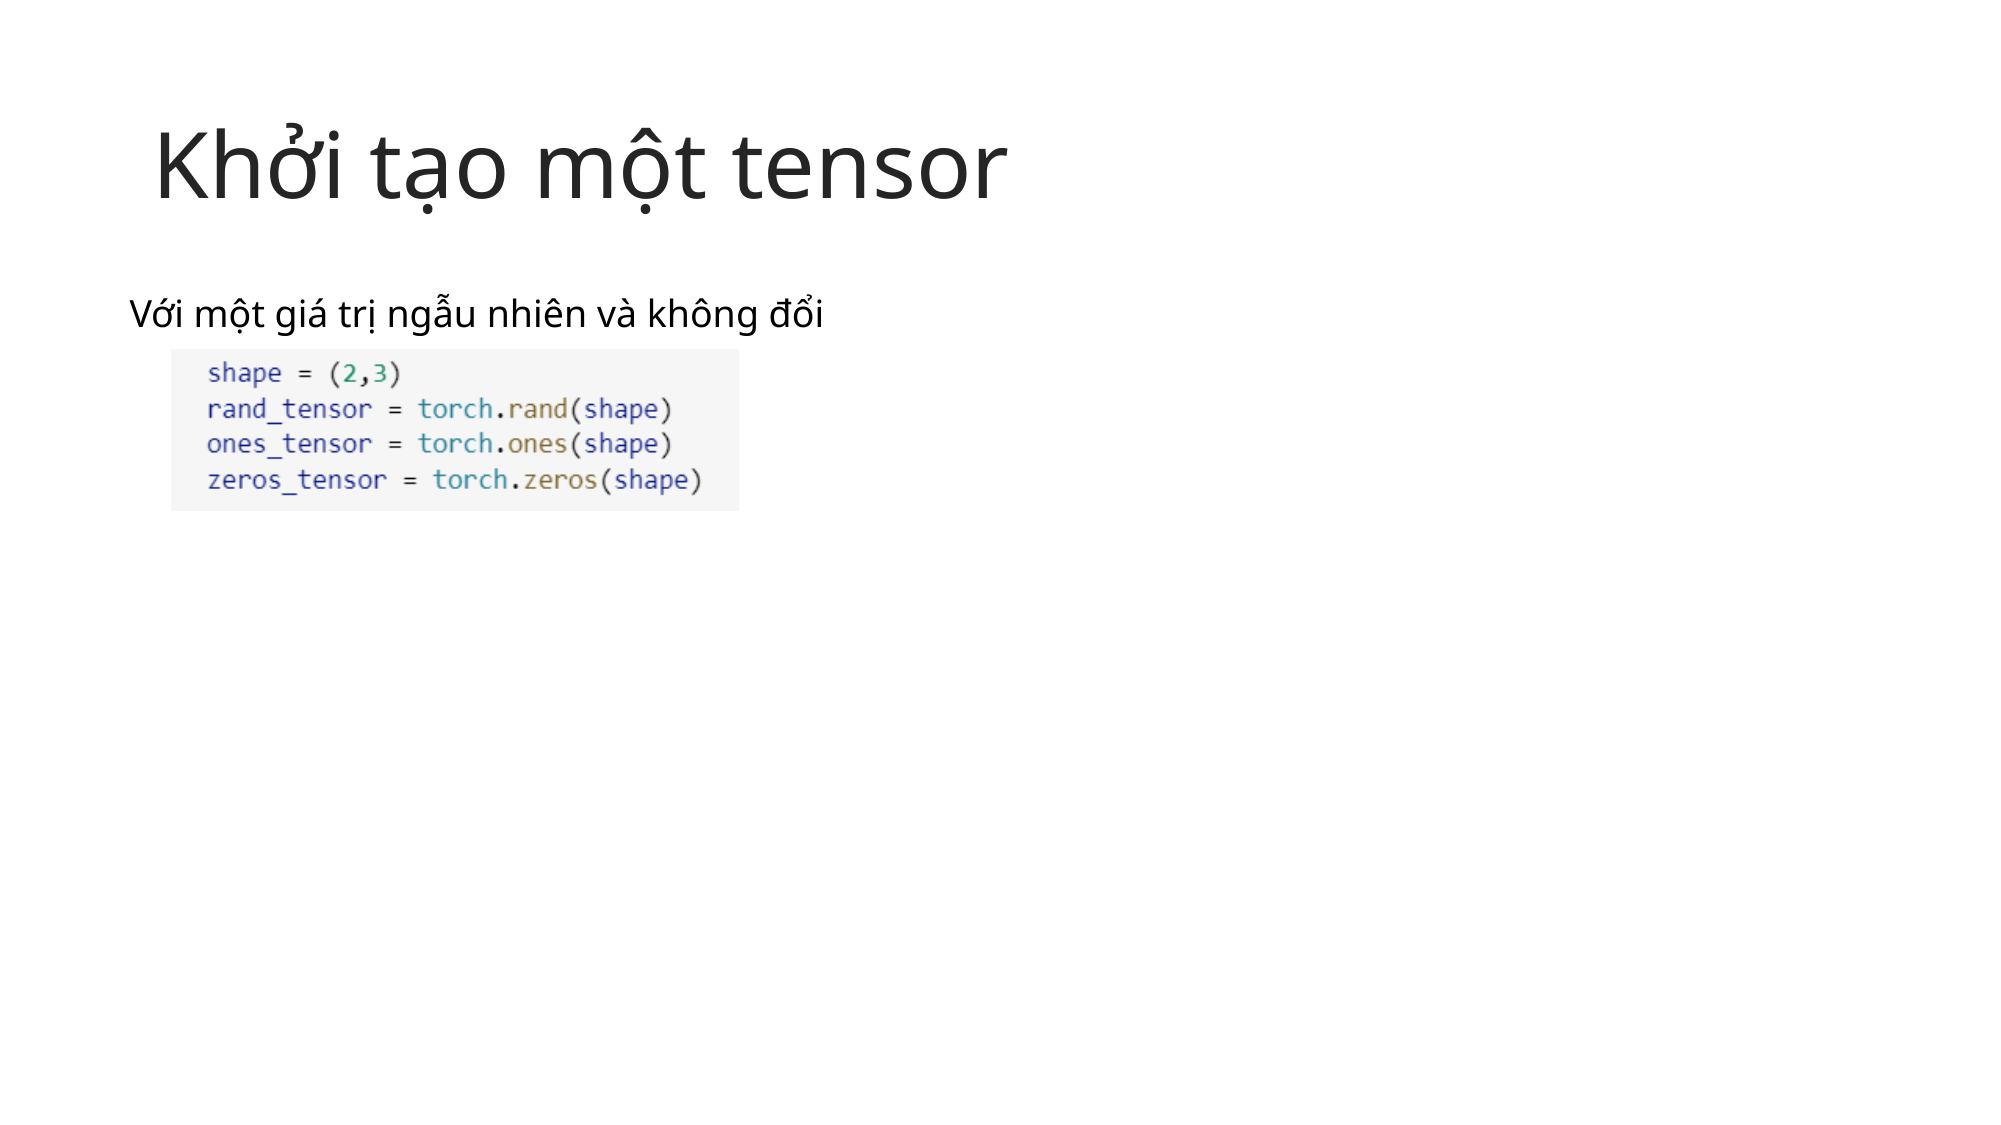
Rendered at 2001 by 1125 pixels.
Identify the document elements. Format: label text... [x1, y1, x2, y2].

picture [170, 348, 739, 511]
title Khởi tạo một tensor [137, 59, 1863, 278]
text_box Với một giá trị ngẫu nhiên và không đổi [114, 282, 840, 343]
